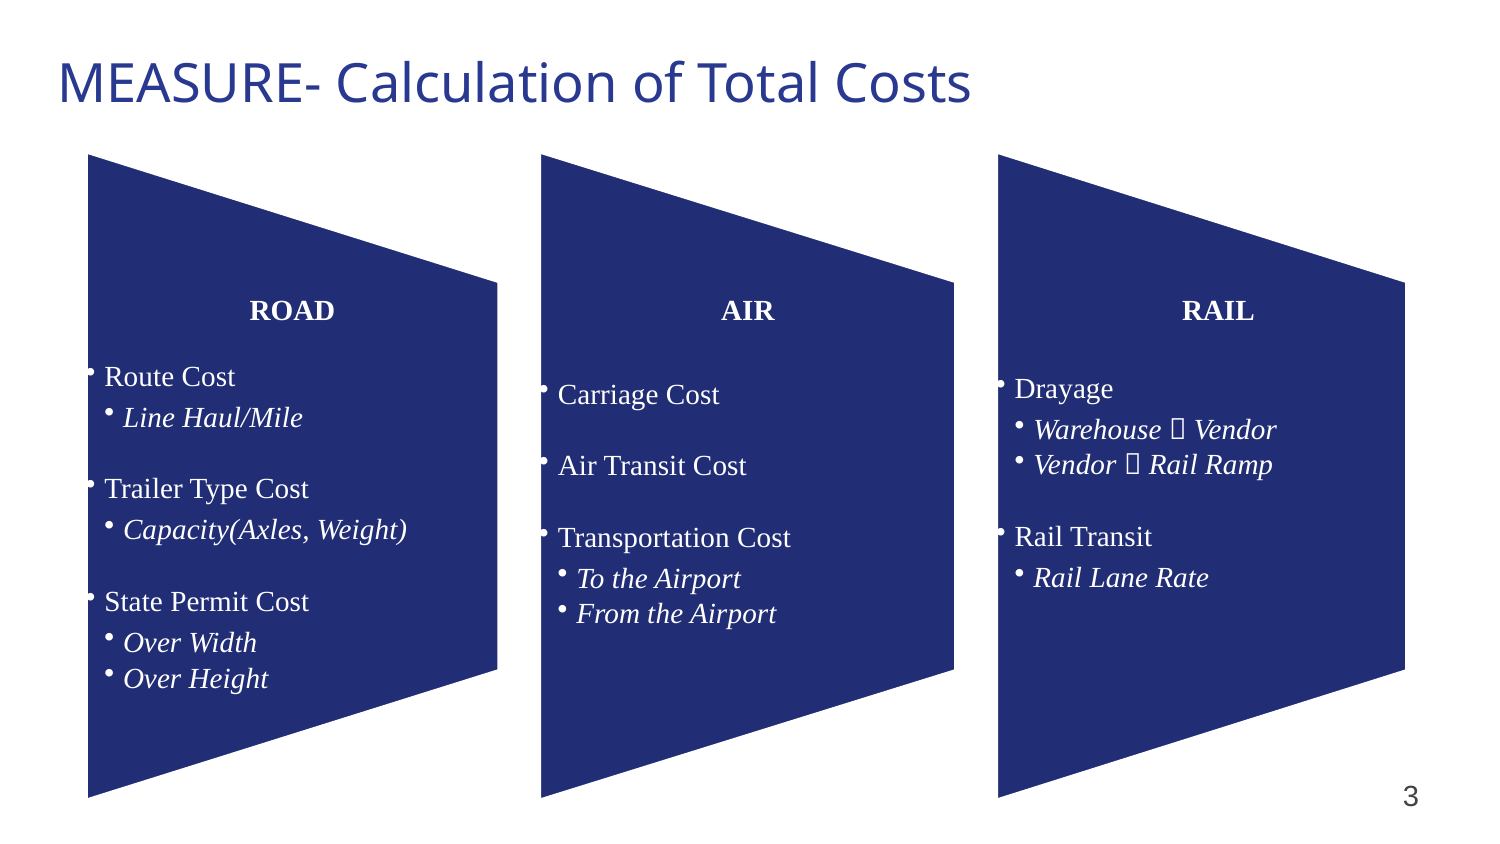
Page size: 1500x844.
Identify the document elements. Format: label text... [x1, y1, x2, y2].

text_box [85, 151, 1408, 802]
slide_number 3 [1387, 762, 1478, 828]
title MEASURE- Calculation of Total Costs [41, 33, 1440, 133]
